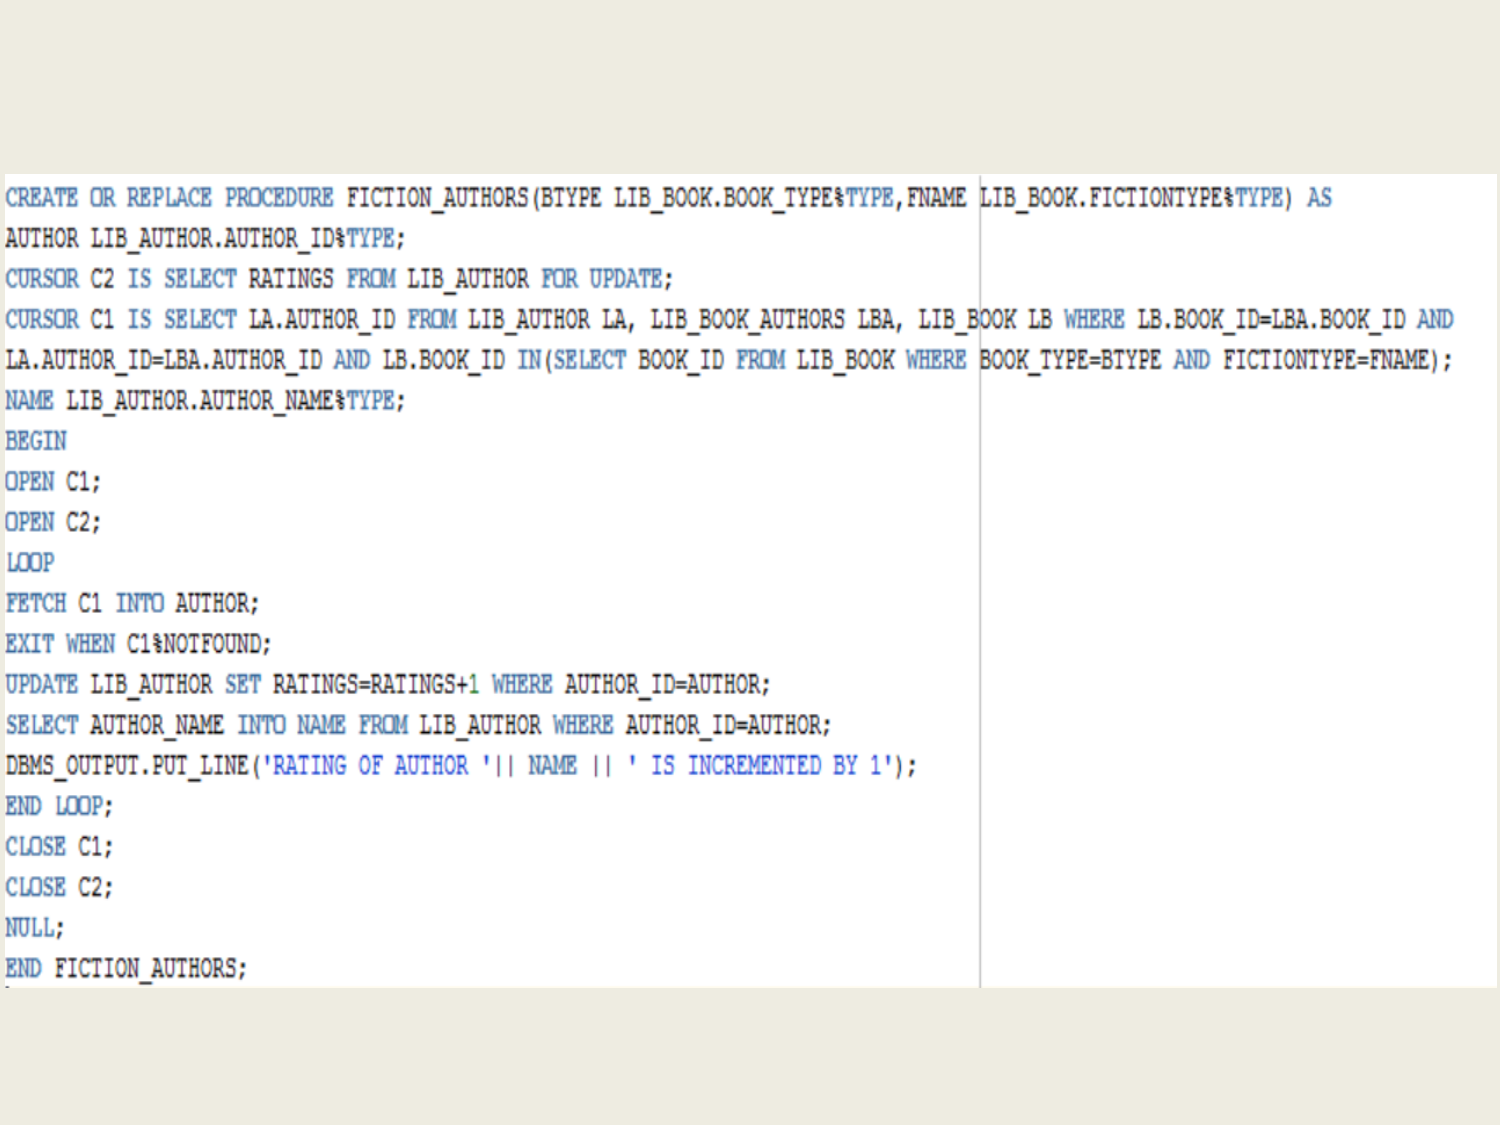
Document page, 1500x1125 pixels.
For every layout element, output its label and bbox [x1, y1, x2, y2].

list [5, 174, 1497, 988]
